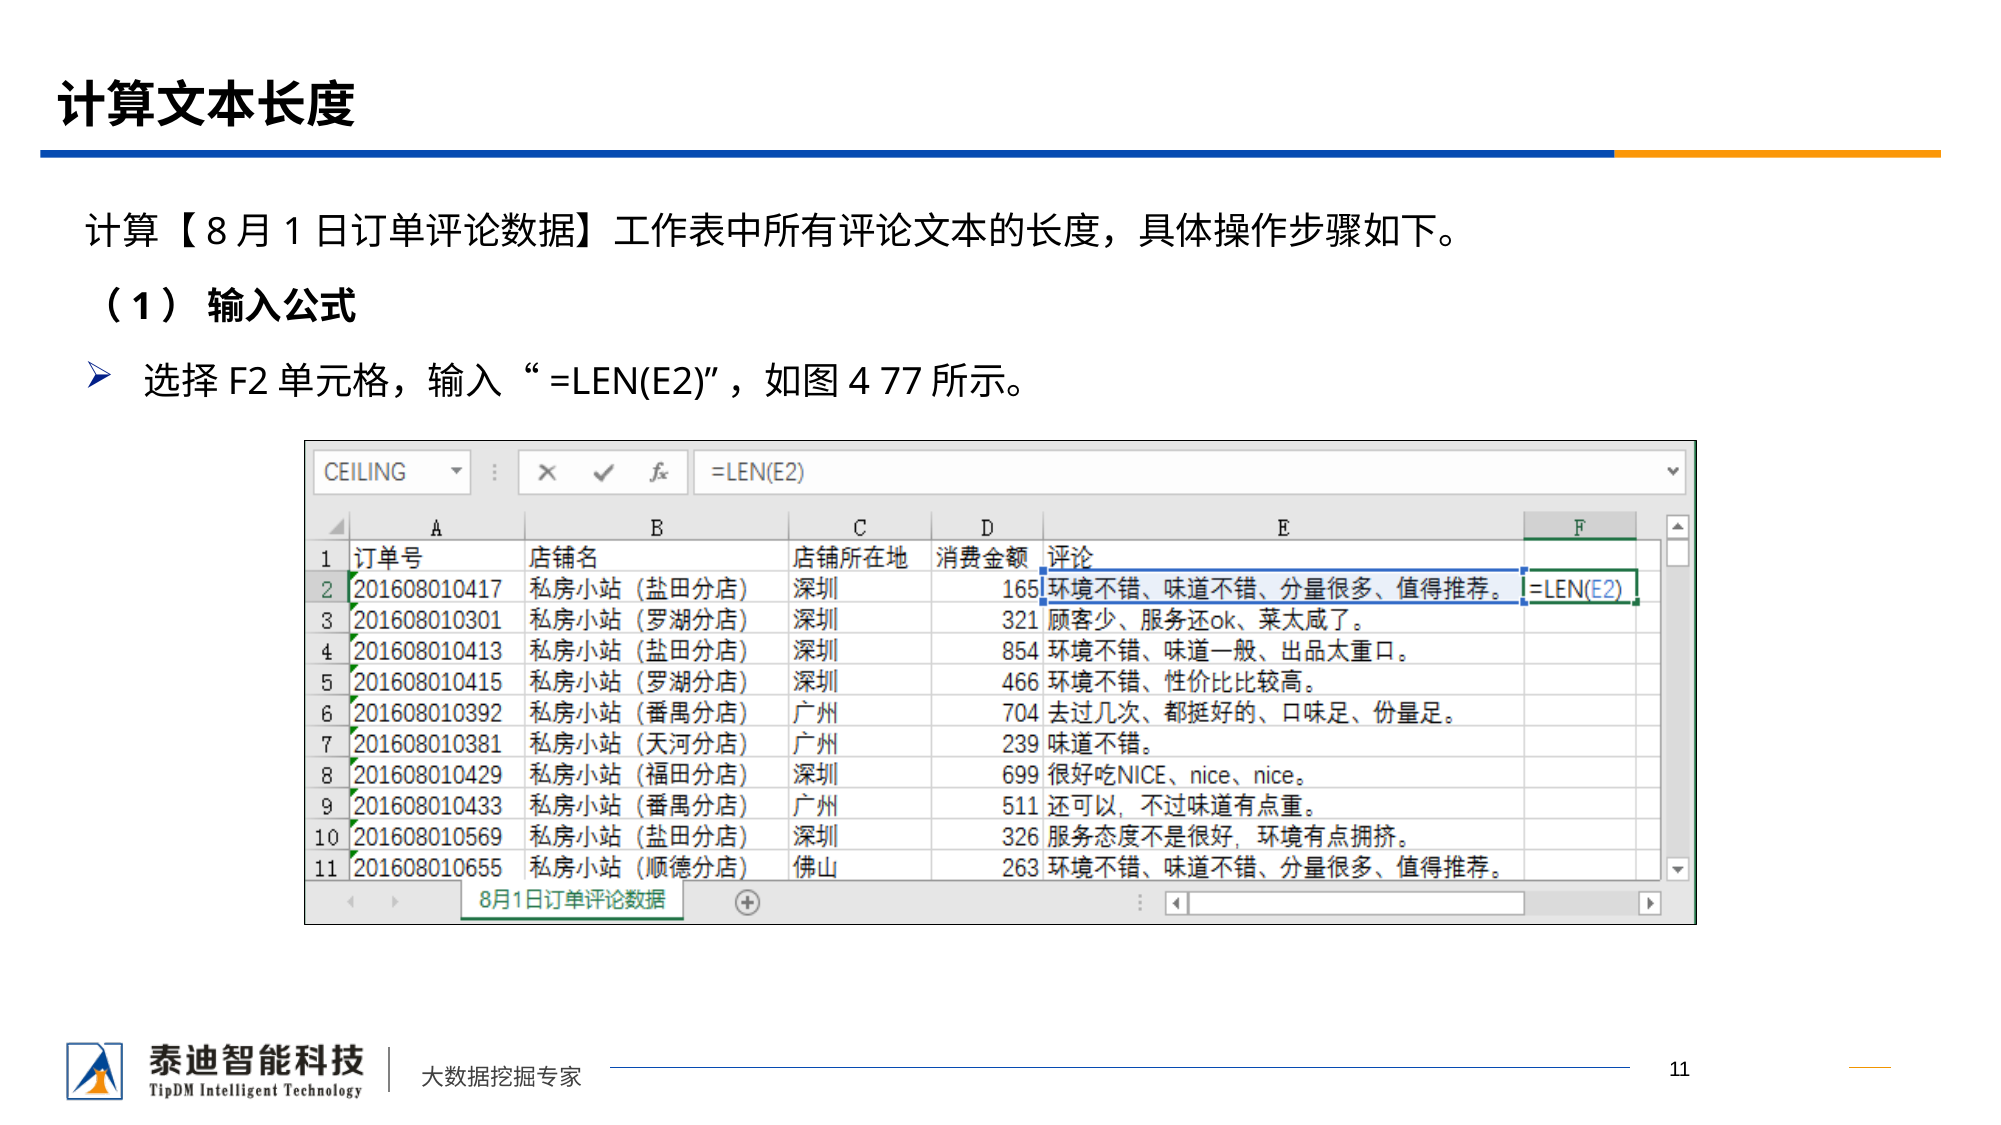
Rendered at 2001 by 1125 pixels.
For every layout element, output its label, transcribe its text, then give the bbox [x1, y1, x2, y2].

picture [303, 440, 1697, 925]
title 计算文本长度 [41, 58, 1842, 146]
picture [62, 1028, 368, 1107]
list 计算【8月1日订单评论数据】工作表中所有评论文本的长度，具体操作步骤如下。 （1） 输入公式 选择F2单元格，输入“=LEN(E2)”，如图4 77所示。 [69, 176, 1892, 1003]
